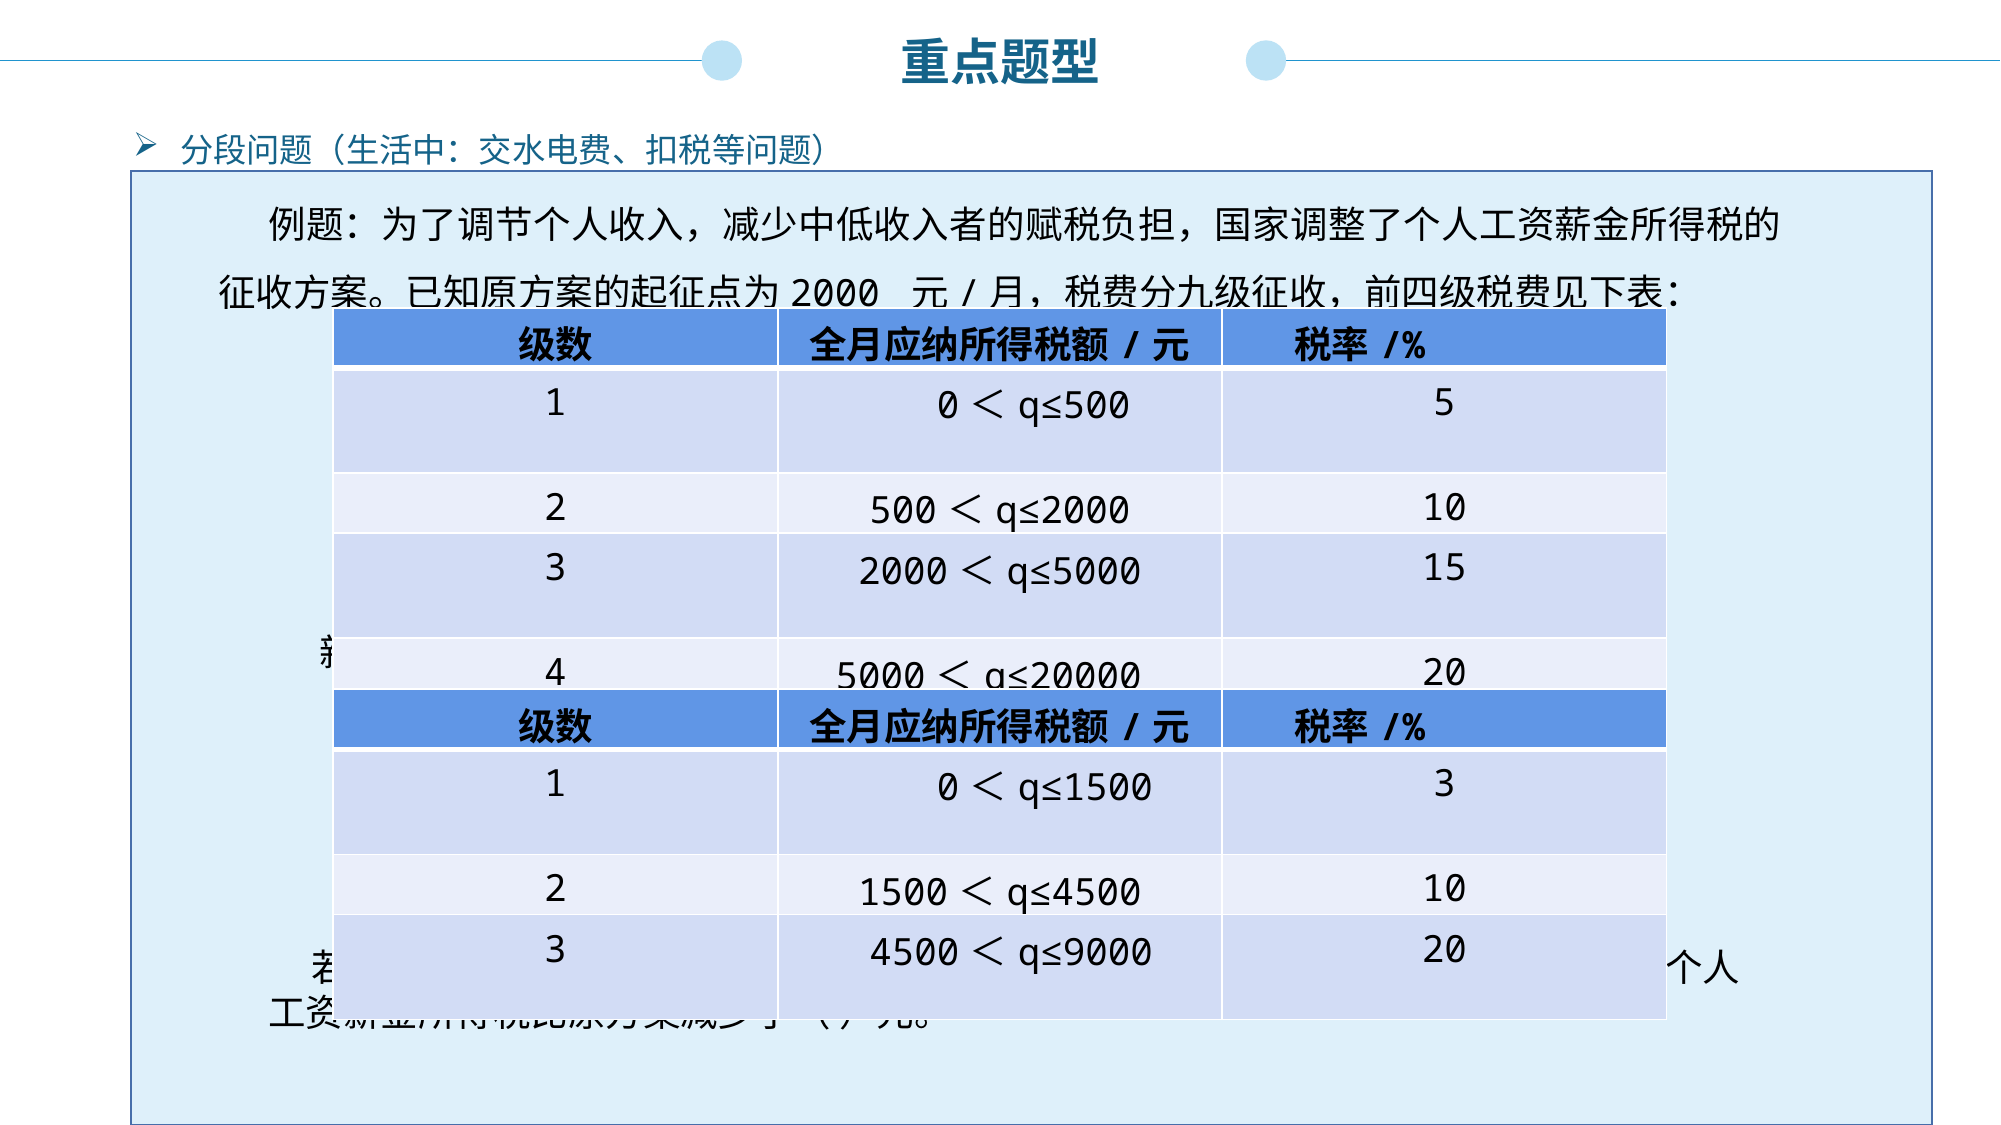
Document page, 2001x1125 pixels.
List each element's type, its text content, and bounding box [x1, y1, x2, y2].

table_cell 4 [334, 639, 777, 688]
table_cell 20 [1223, 915, 1666, 1019]
table_header 全月应纳所得税额/元 [779, 309, 1221, 365]
table_cell 2 [334, 855, 777, 914]
table_cell 10 [1223, 855, 1666, 914]
text_box 例题：为了调节个人收入，减少中低收入者的赋税负担，国家调整了个人工资薪金所得税的征收方案。已知原方案的起征点为2000 元/月，税费分九级征收，前四级税费见下表： 新方案的起征点为3500 元/月，税费分七级征收，前三级税费见下表： 若某人在新方案下每月缴纳的个人工资薪金所得税是 345 元，则此人每月缴纳的个人 工资薪金所得税比原方案减少了（ ）元。 [203, 171, 1797, 1041]
table_cell 2000＜q≤5000 [779, 534, 1221, 637]
table_cell 3 [334, 915, 777, 1019]
table_header 税率/% [1223, 690, 1666, 747]
table_cell 0＜q≤500 [779, 371, 1221, 472]
table_cell 1500＜q≤4500 [779, 855, 1221, 914]
table_cell 15 [1223, 534, 1666, 637]
text_box [130, 170, 1933, 1125]
table_cell 1 [334, 371, 777, 472]
table_header 级数 [334, 309, 777, 365]
table_header 级数 [334, 690, 777, 747]
table_cell 5 [1223, 371, 1666, 472]
table_cell 4500＜q≤9000 [779, 915, 1221, 1019]
table_cell 3 [1223, 752, 1666, 854]
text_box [0, 22, 2000, 99]
table_cell 5000＜q≤20000 [779, 639, 1221, 688]
table_cell 2 [334, 474, 777, 532]
table_cell 3 [334, 534, 777, 637]
table_cell 500＜q≤2000 [779, 474, 1221, 532]
table_cell 0＜q≤1500 [779, 752, 1221, 854]
table_cell 10 [1223, 474, 1666, 532]
text_box 分段问题（生活中：交水电费、扣税等问题） [118, 101, 1799, 177]
table_cell 20 [1223, 639, 1666, 688]
table_header 税率/% [1223, 309, 1666, 365]
table_header 全月应纳所得税额/元 [779, 690, 1221, 747]
table_cell 1 [334, 752, 777, 854]
